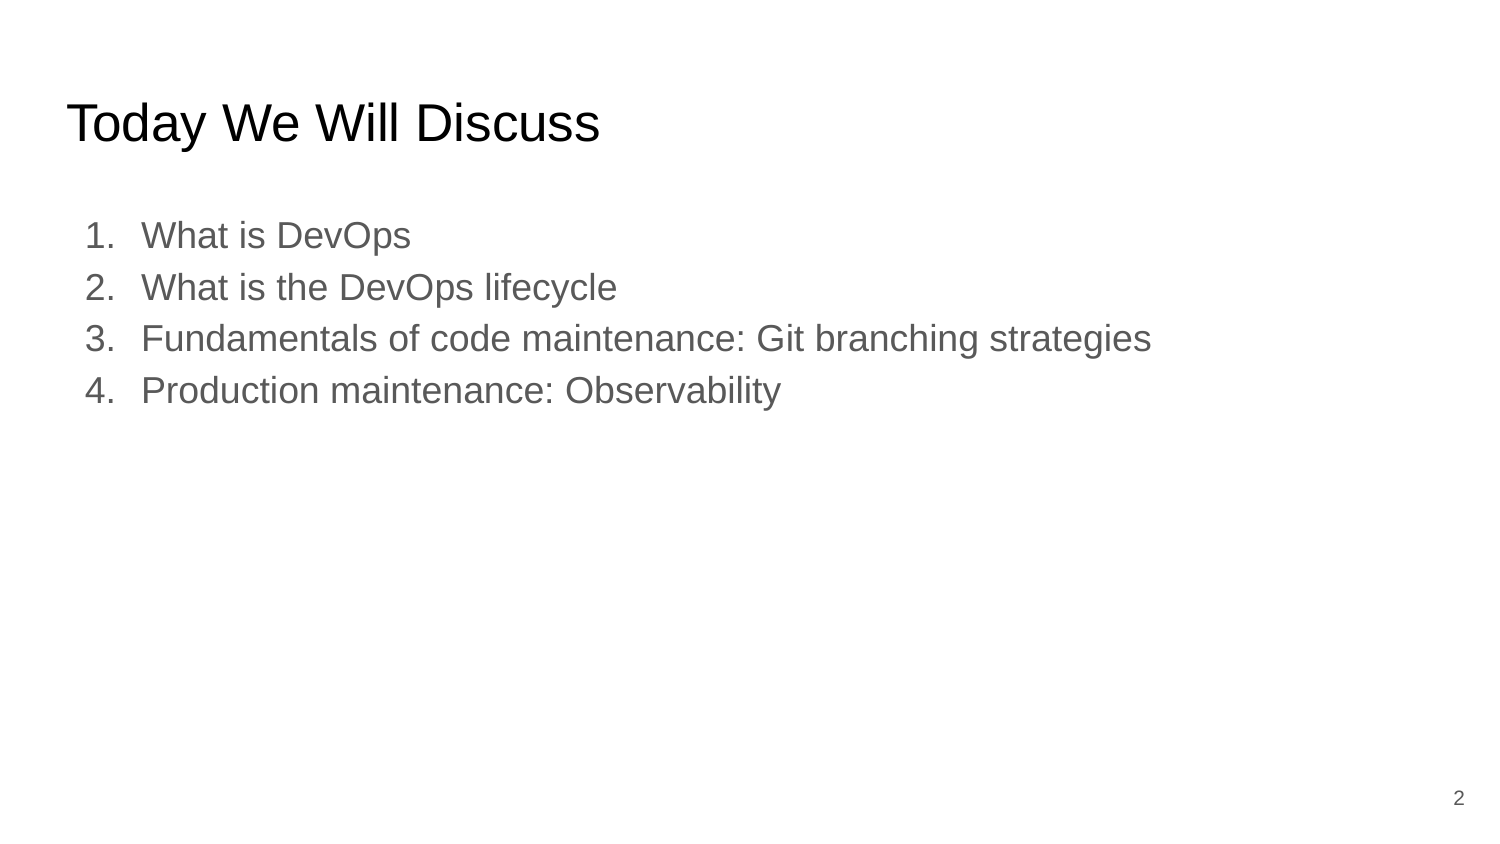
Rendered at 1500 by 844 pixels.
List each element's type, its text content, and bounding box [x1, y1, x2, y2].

title Today We Will Discuss [51, 72, 1449, 167]
list What is DevOps What is the DevOps lifecycle Fundamentals of code maintenance: Git branching strategies Production maintenance: Observability [51, 189, 1449, 750]
slide_number ‹#› [1389, 764, 1480, 830]
